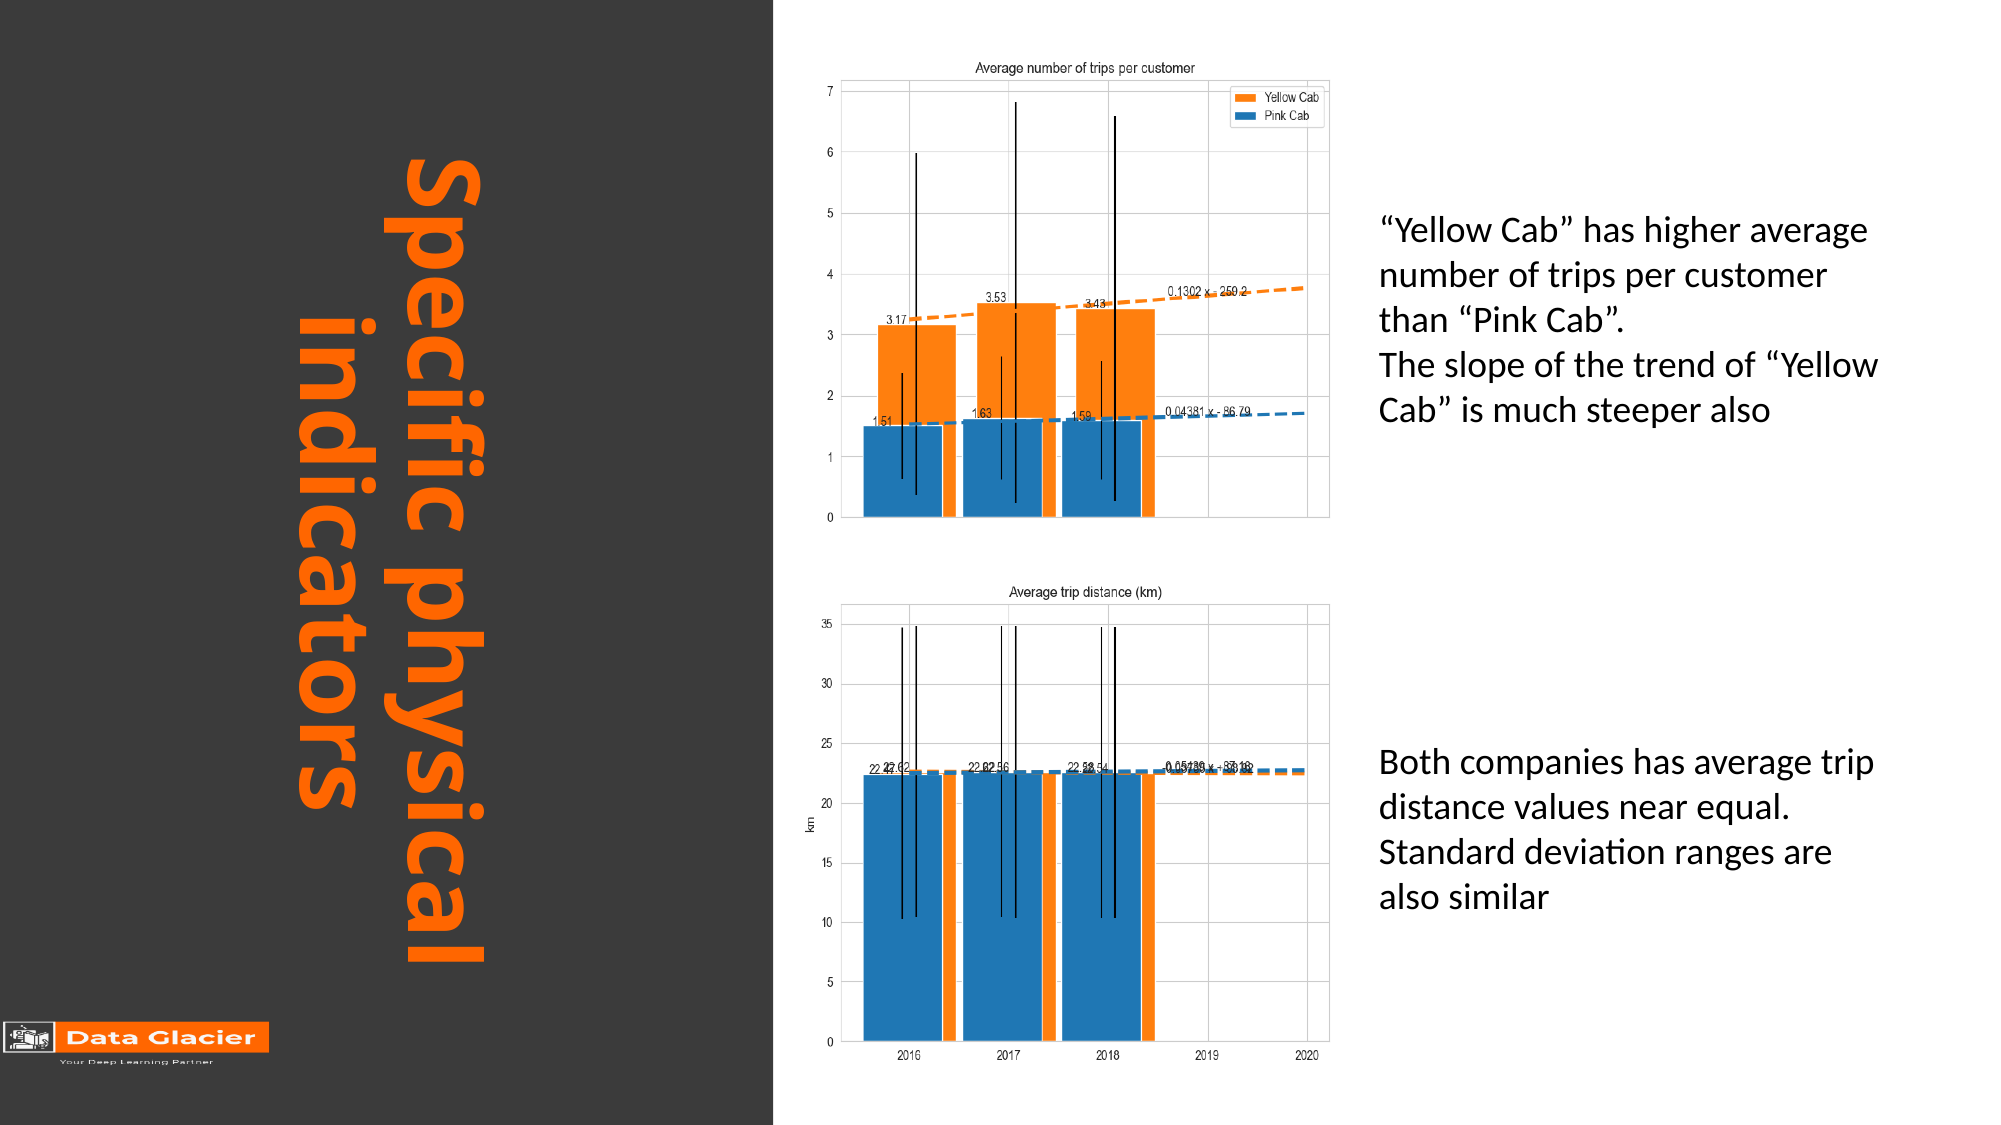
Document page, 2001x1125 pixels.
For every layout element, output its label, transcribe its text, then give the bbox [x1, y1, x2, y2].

picture [0, 961, 272, 1125]
picture [797, 53, 1336, 1072]
title Specific physical indicators [0, 0, 774, 1125]
text_box “Yellow Cab” has higher average number of trips per customer than “Pink Cab”. The slope of the trend of “Yellow Cab” is much steeper also [1364, 197, 1903, 438]
text_box Both companies has average trip distance values near equal. Standard deviation ranges are also similar [1364, 730, 1903, 925]
